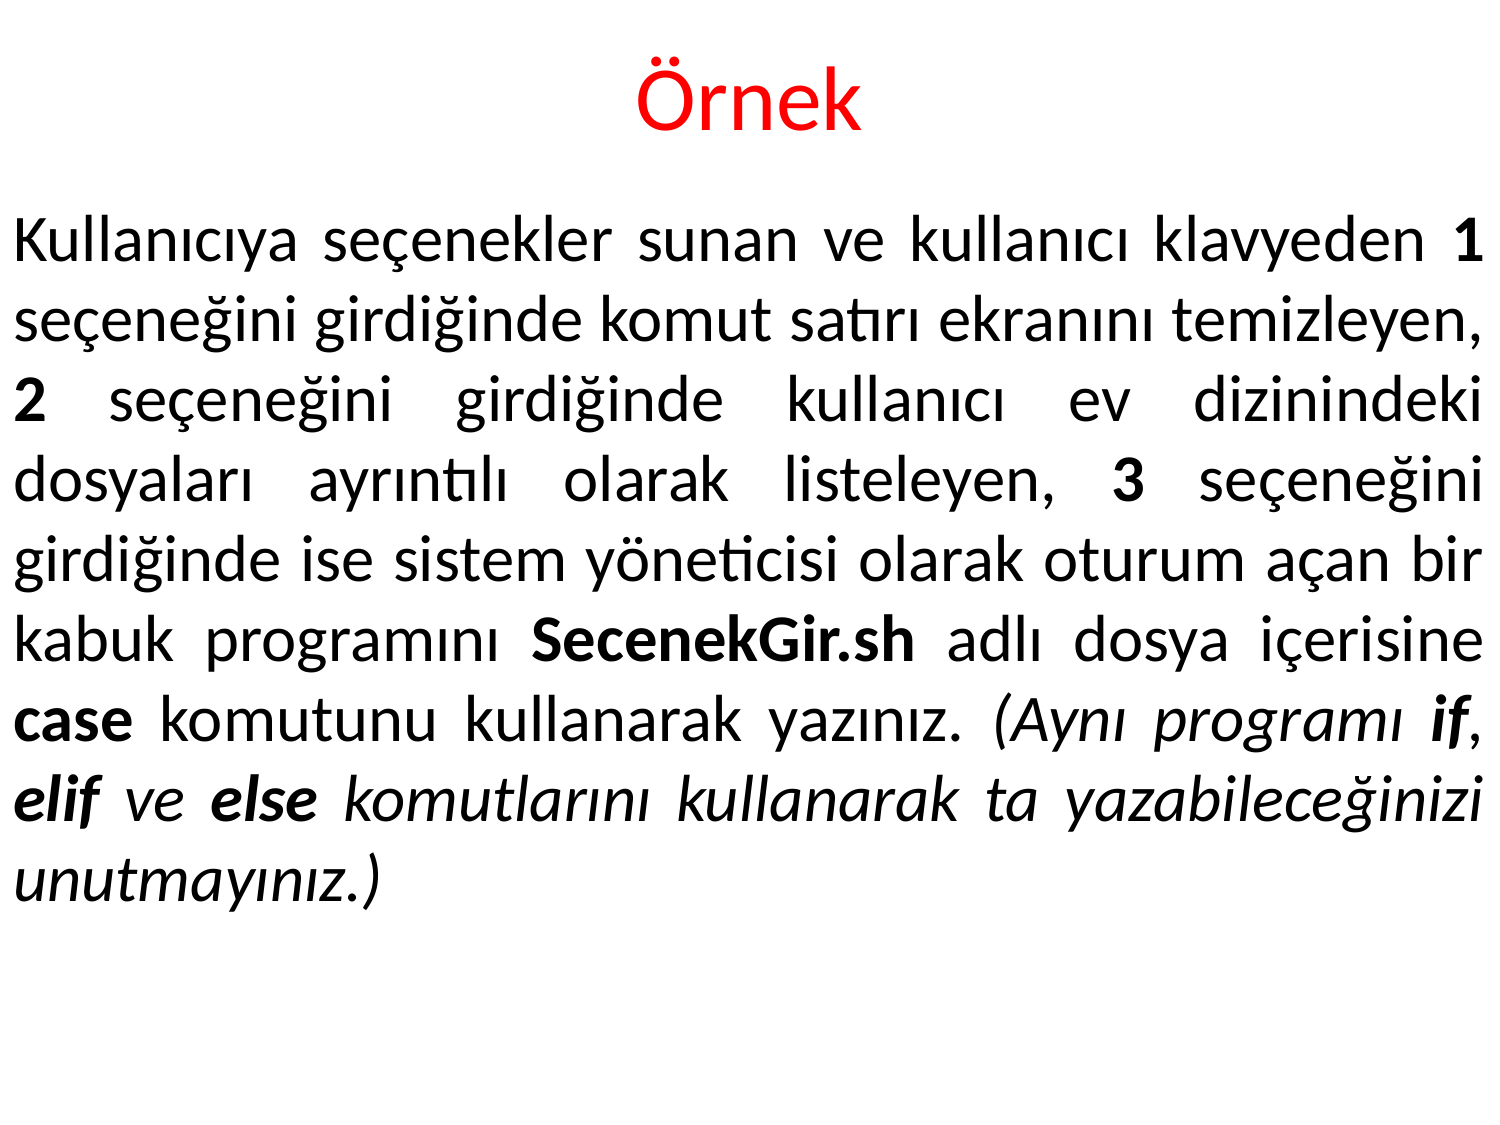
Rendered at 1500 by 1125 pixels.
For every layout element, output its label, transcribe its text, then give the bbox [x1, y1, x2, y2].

list Kullanıcıya seçenekler sunan ve kullanıcı klavyeden 1 seçeneğini girdiğinde komut satırı ekranını temizleyen, 2 seçeneğini girdiğinde kullanıcı ev dizinindeki dosyaları ayrıntılı olarak listeleyen, 3 seçeneğini girdiğinde ise sistem yöneticisi olarak oturum açan bir kabuk programını SecenekGir.sh adlı dosya içerisine case komutunu kullanarak yazınız. (Aynı programı if, elif ve else komutlarını kullanarak ta yazabileceğinizi unutmayınız.) [0, 187, 1500, 1125]
title Örnek [0, 0, 1500, 187]
